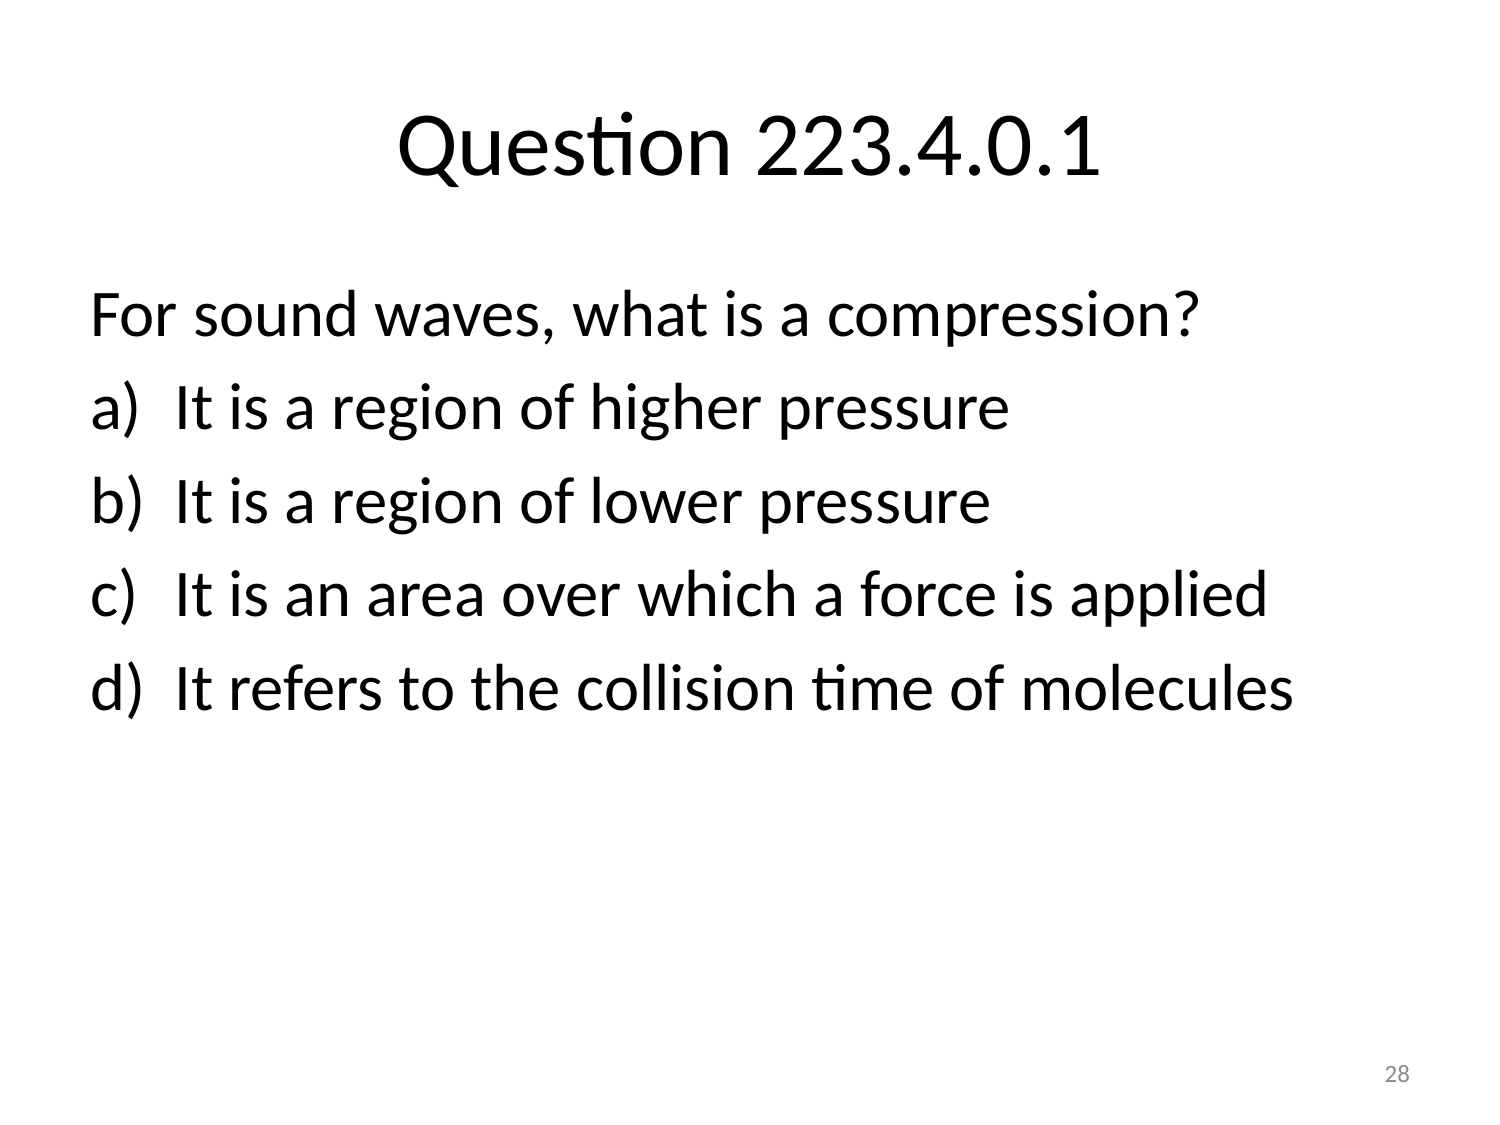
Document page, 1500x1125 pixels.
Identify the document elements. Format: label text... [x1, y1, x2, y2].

title Question 223.4.0.1 [75, 45, 1425, 233]
list For sound waves, what is a compression? It is a region of higher pressure It is a region of lower pressure It is an area over which a force is applied It refers to the collision time of molecules [75, 262, 1425, 1005]
slide_number 28 [1074, 1042, 1425, 1103]
